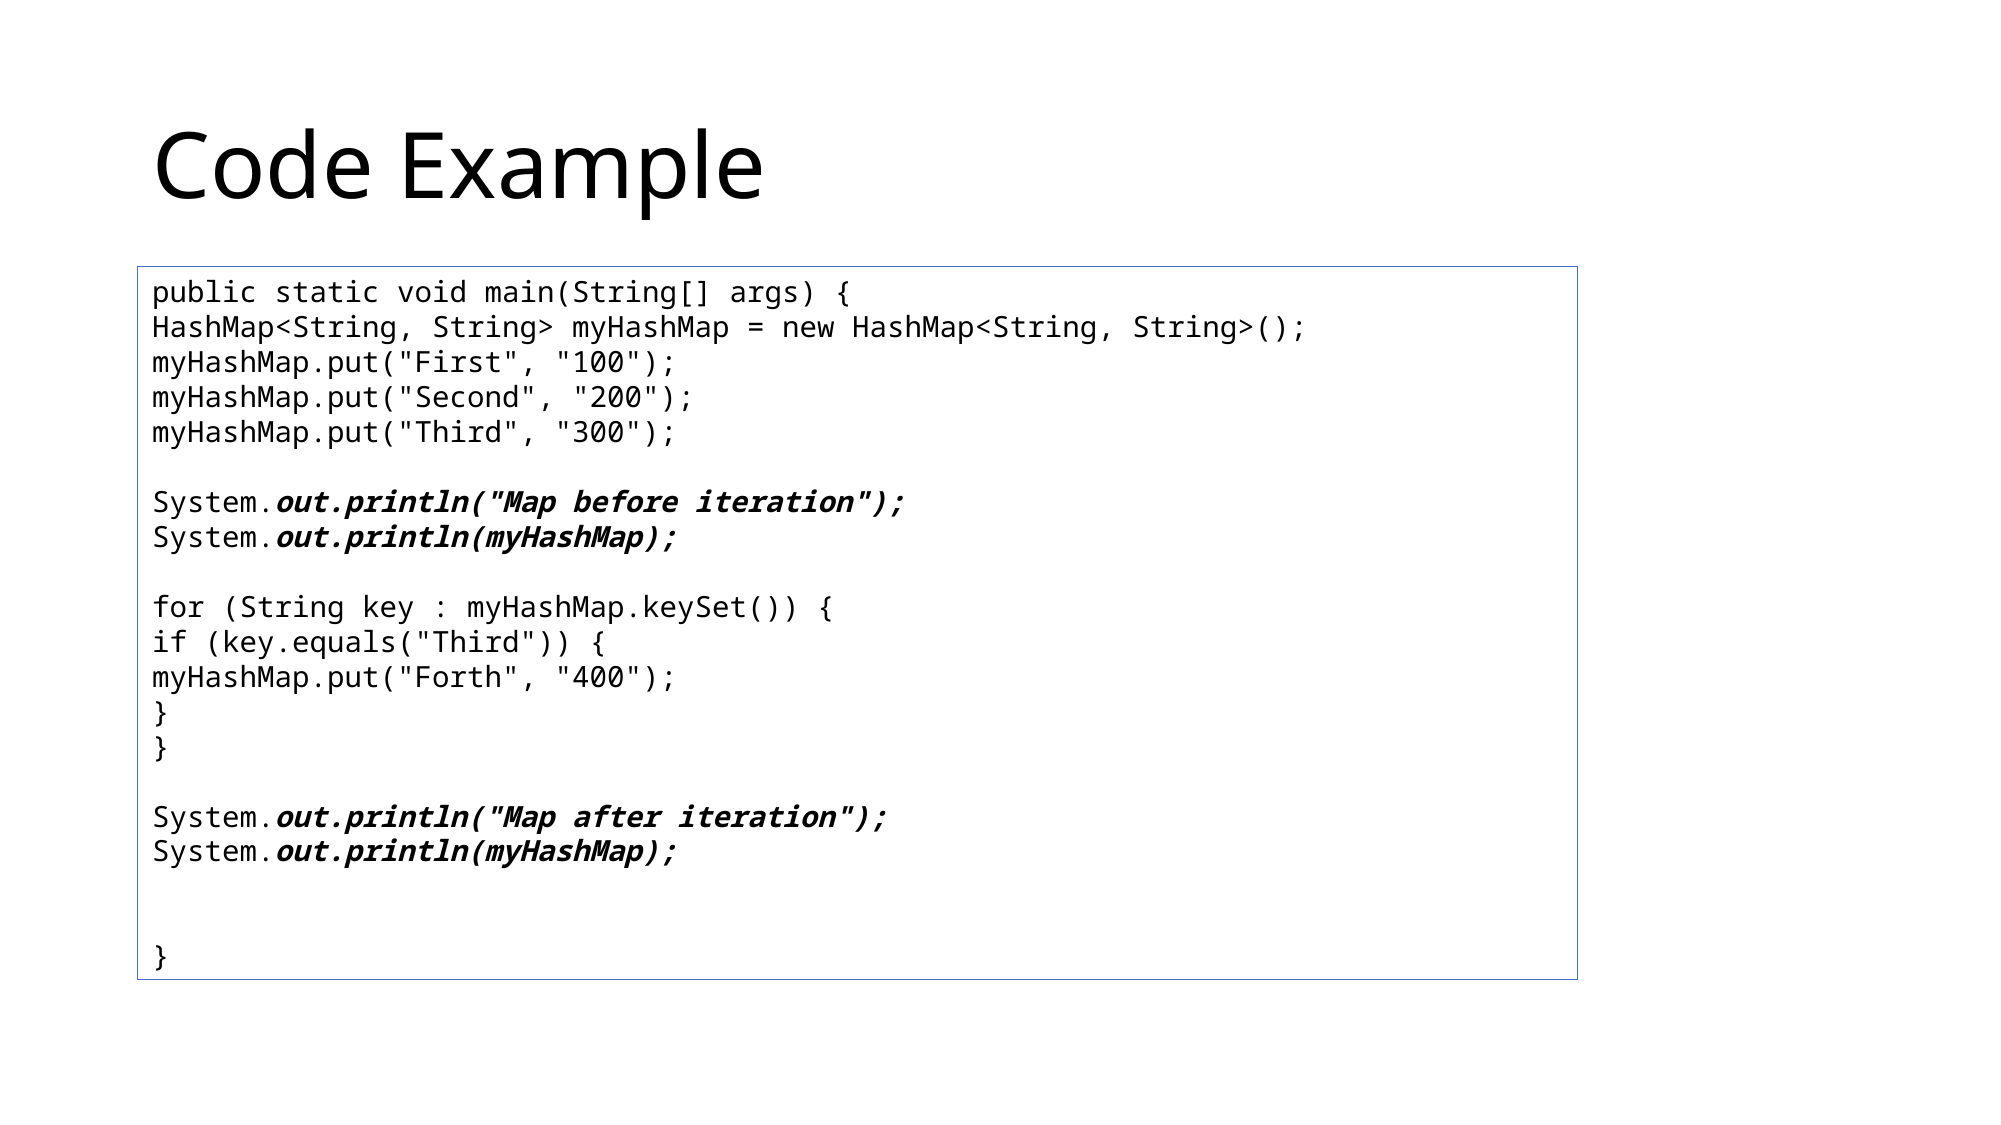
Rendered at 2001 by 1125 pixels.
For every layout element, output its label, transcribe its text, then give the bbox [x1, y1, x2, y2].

title Code Example [137, 59, 1863, 278]
text_box public static void main(String[] args) { HashMap<String, String> myHashMap = new HashMap<String, String>(); myHashMap.put("First", "100"); myHashMap.put("Second", "200"); myHashMap.put("Third", "300"); System.out.println("Map before iteration"); System.out.println(myHashMap); for (String key : myHashMap.keySet()) { if (key.equals("Third")) { myHashMap.put("Forth", "400"); } } System.out.println("Map after iteration"); System.out.println(myHashMap); } [137, 266, 1578, 980]
